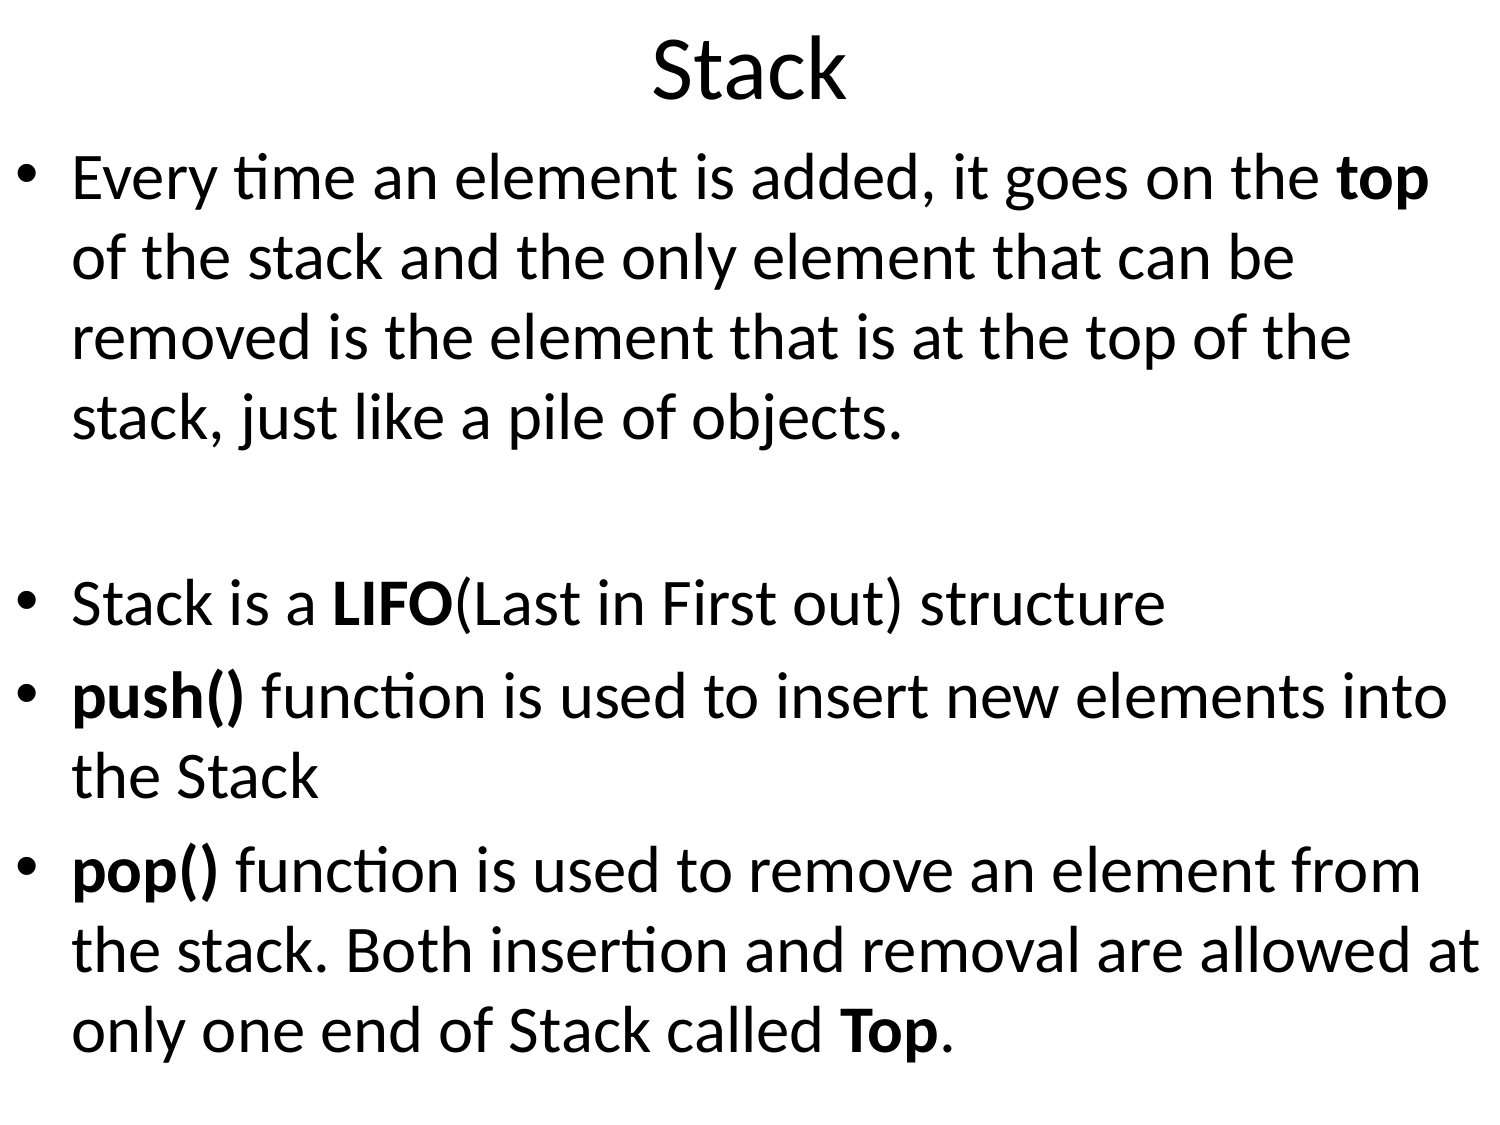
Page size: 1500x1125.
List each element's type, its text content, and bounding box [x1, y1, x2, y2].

list Every time an element is added, it goes on the top of the stack and the only element that can be removed is the element that is at the top of the stack, just like a pile of objects. Stack is a LIFO(Last in First out) structure push() function is used to insert new elements into the Stack pop() function is used to remove an element from the stack. Both insertion and removal are allowed at only one end of Stack called Top. [0, 125, 1500, 1125]
title Stack [75, 0, 1425, 125]
